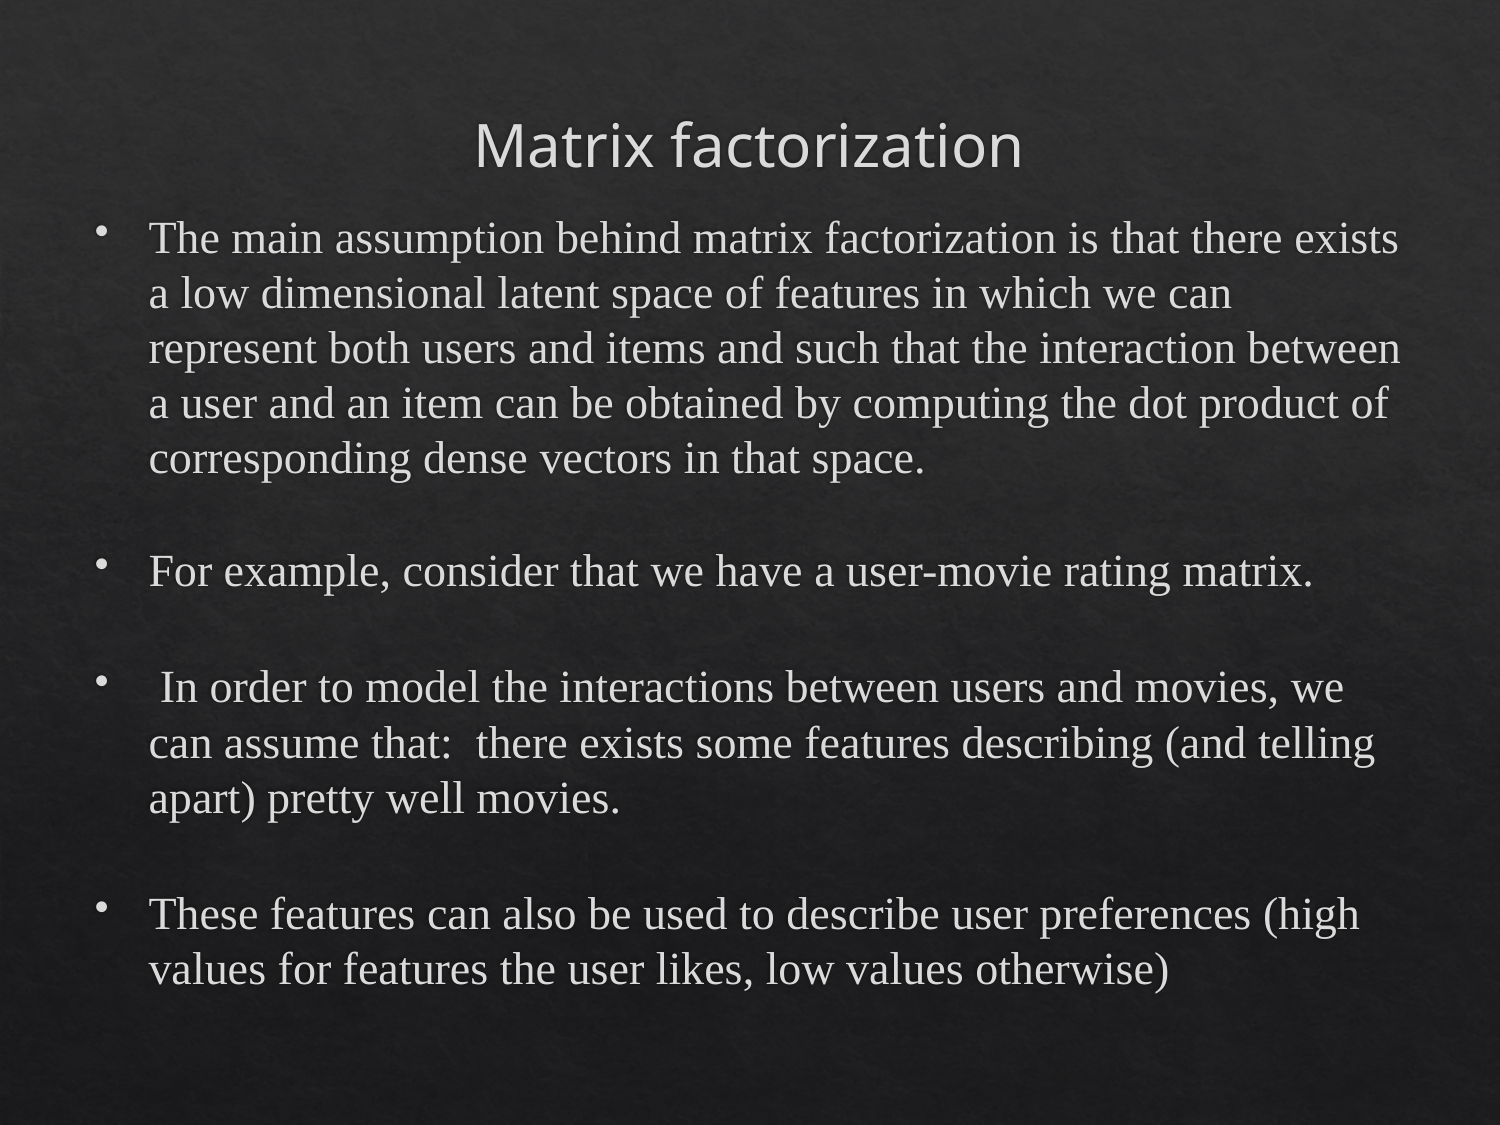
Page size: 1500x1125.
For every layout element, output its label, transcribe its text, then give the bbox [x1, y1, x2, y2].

list The main assumption behind matrix factorization is that there exists a low dimensional latent space of features in which we can represent both users and items and such that the interaction between a user and an item can be obtained by computing the dot product of corresponding dense vectors in that space. For example, consider that we have a user-movie rating matrix. In order to model the interactions between users and movies, we can assume that: there exists some features describing (and telling apart) pretty well movies. These features can also be used to describe user preferences (high values for features the user likes, low values otherwise) [75, 200, 1425, 1005]
title Matrix factorization [112, 99, 1387, 196]
